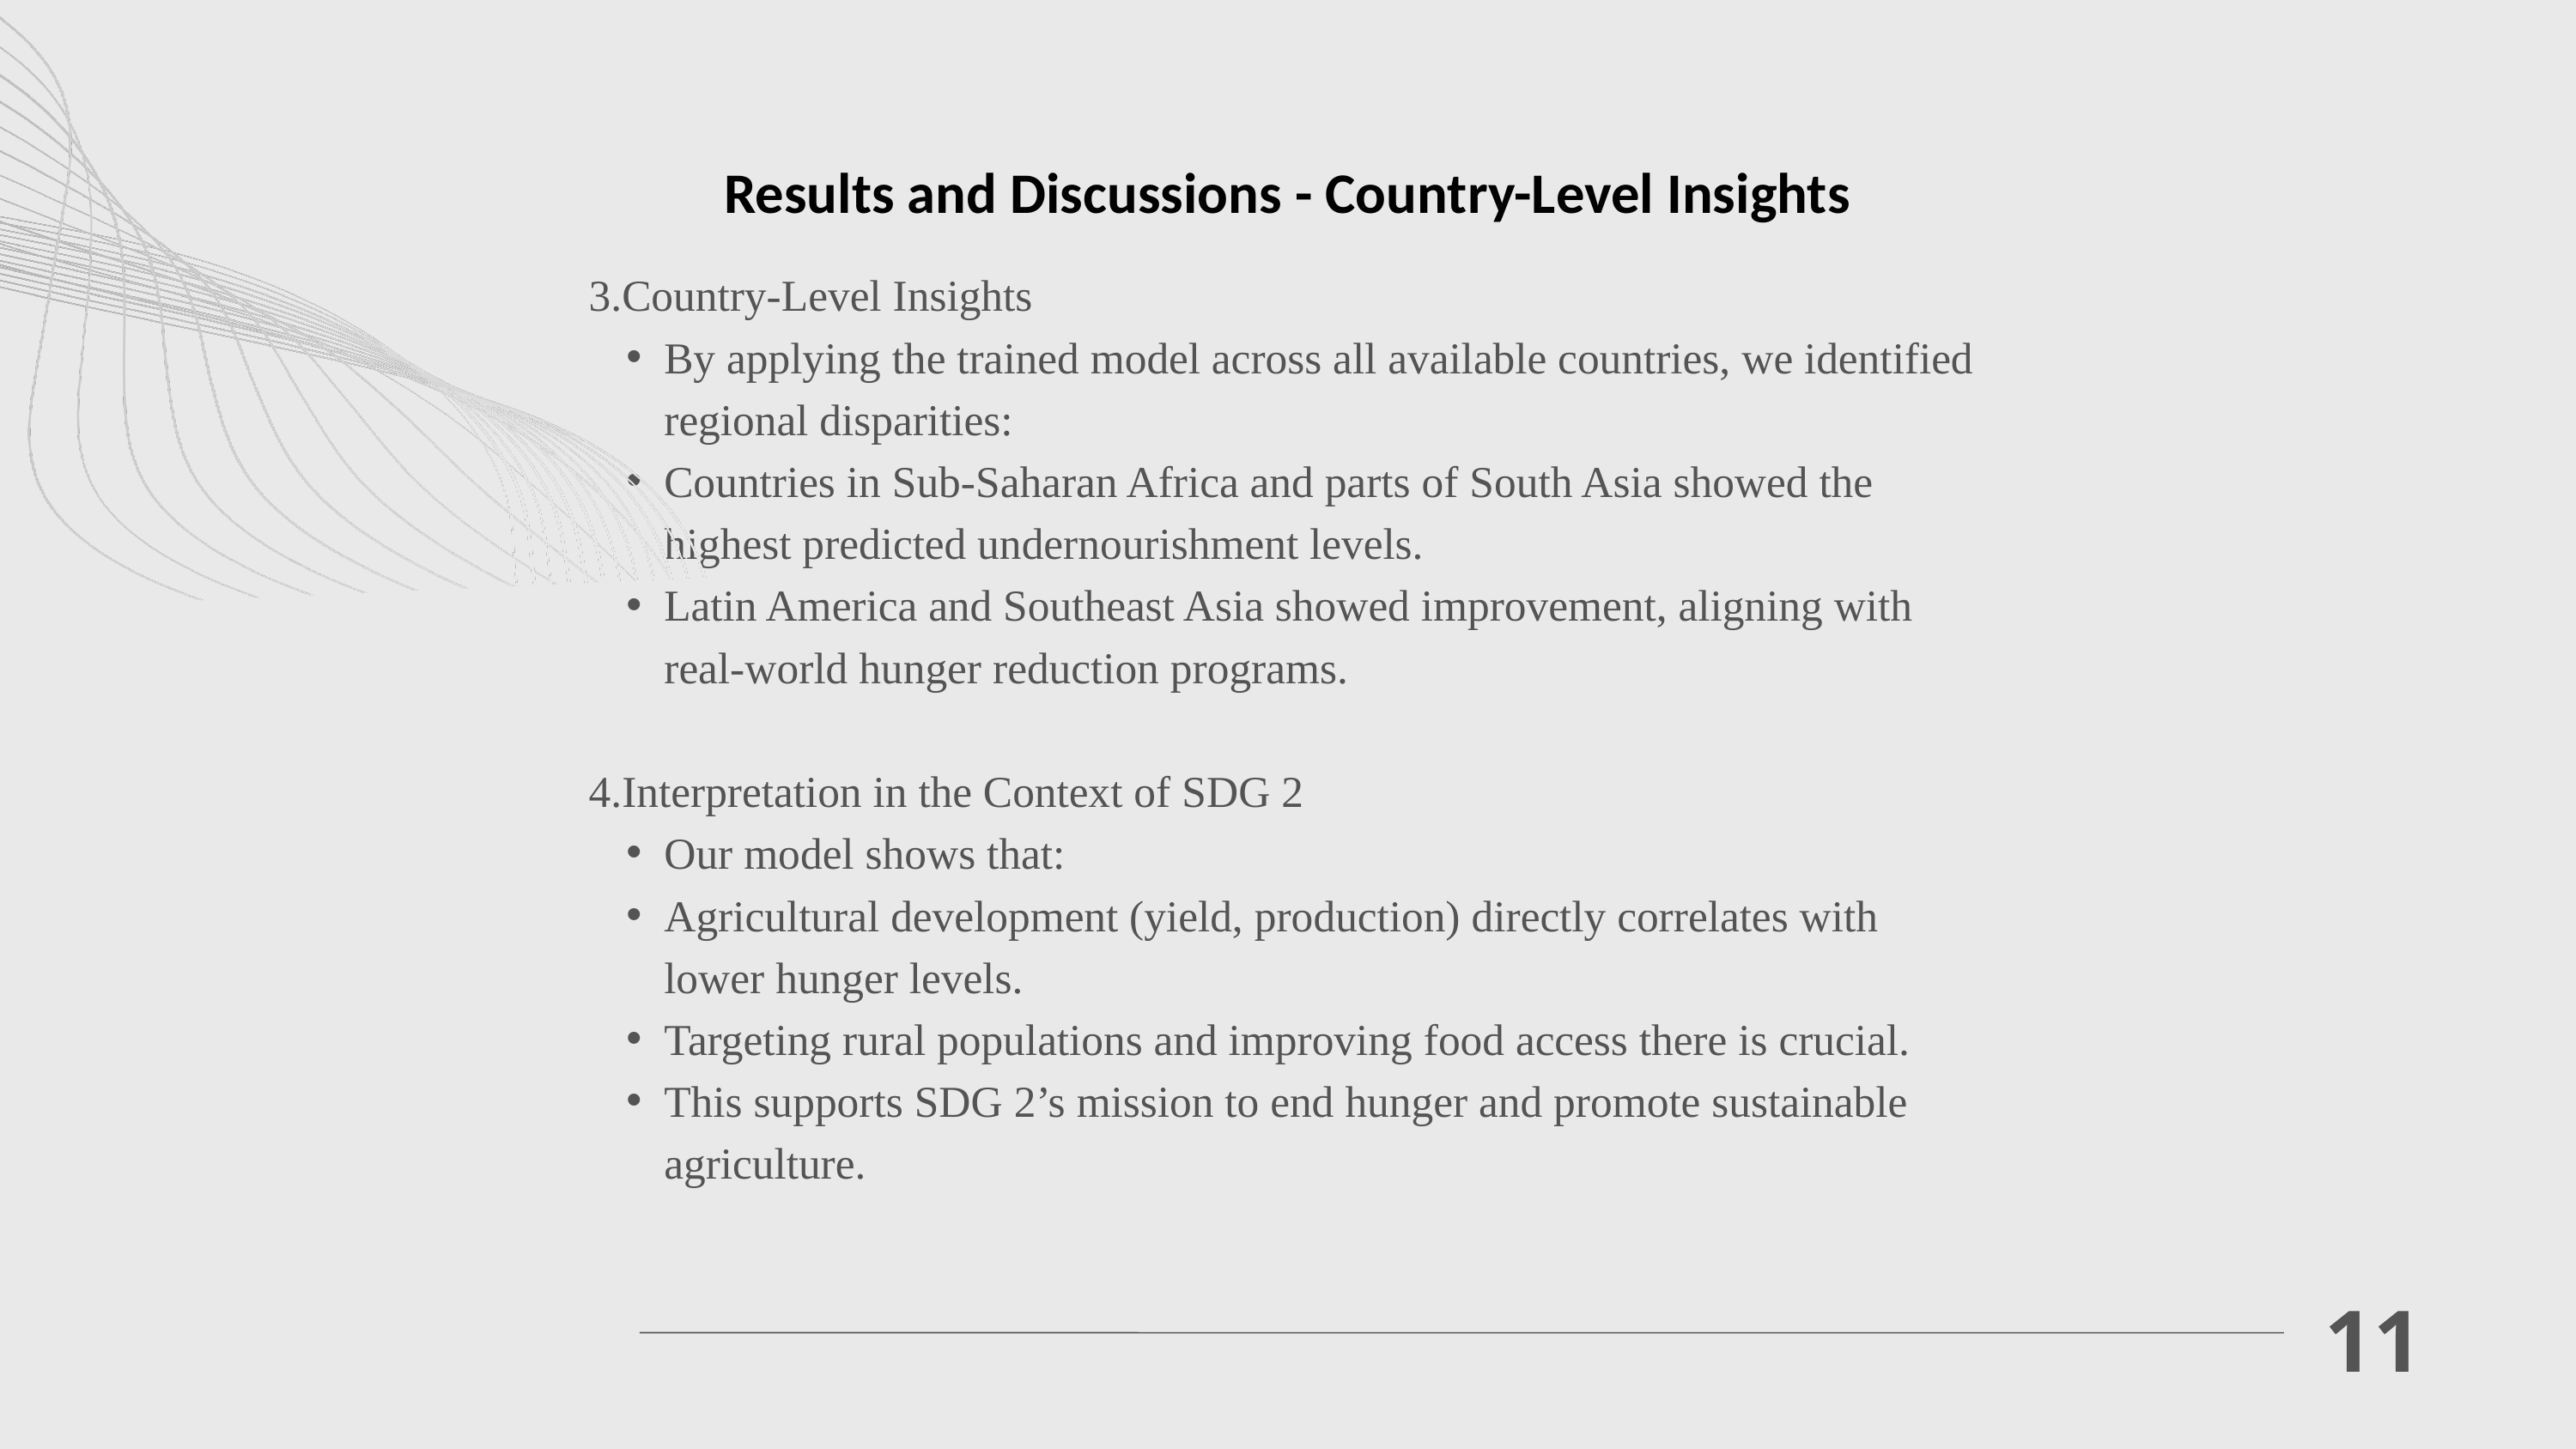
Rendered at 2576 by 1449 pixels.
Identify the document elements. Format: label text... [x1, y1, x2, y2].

text_box [0, 0, 714, 609]
text_box 3.Country-Level Insights By applying the trained model across all available countries, we identified regional disparities: Countries in Sub-Saharan Africa and parts of South Asia showed the highest predicted undernourishment levels. Latin America and Southeast Asia showed improvement, aligning with real-world hunger reduction programs. 4.Interpretation in the Context of SDG 2 Our model shows that: Agricultural development (yield, production) directly correlates with lower hunger levels. Targeting rural populations and improving food access there is crucial. This supports SDG 2’s mission to end hunger and promote sustainable agriculture. [588, 258, 1988, 1189]
text_box 11 [2283, 1270, 2464, 1389]
text_box Results and Discussions - Country-Level Insights [689, 19, 2402, 225]
